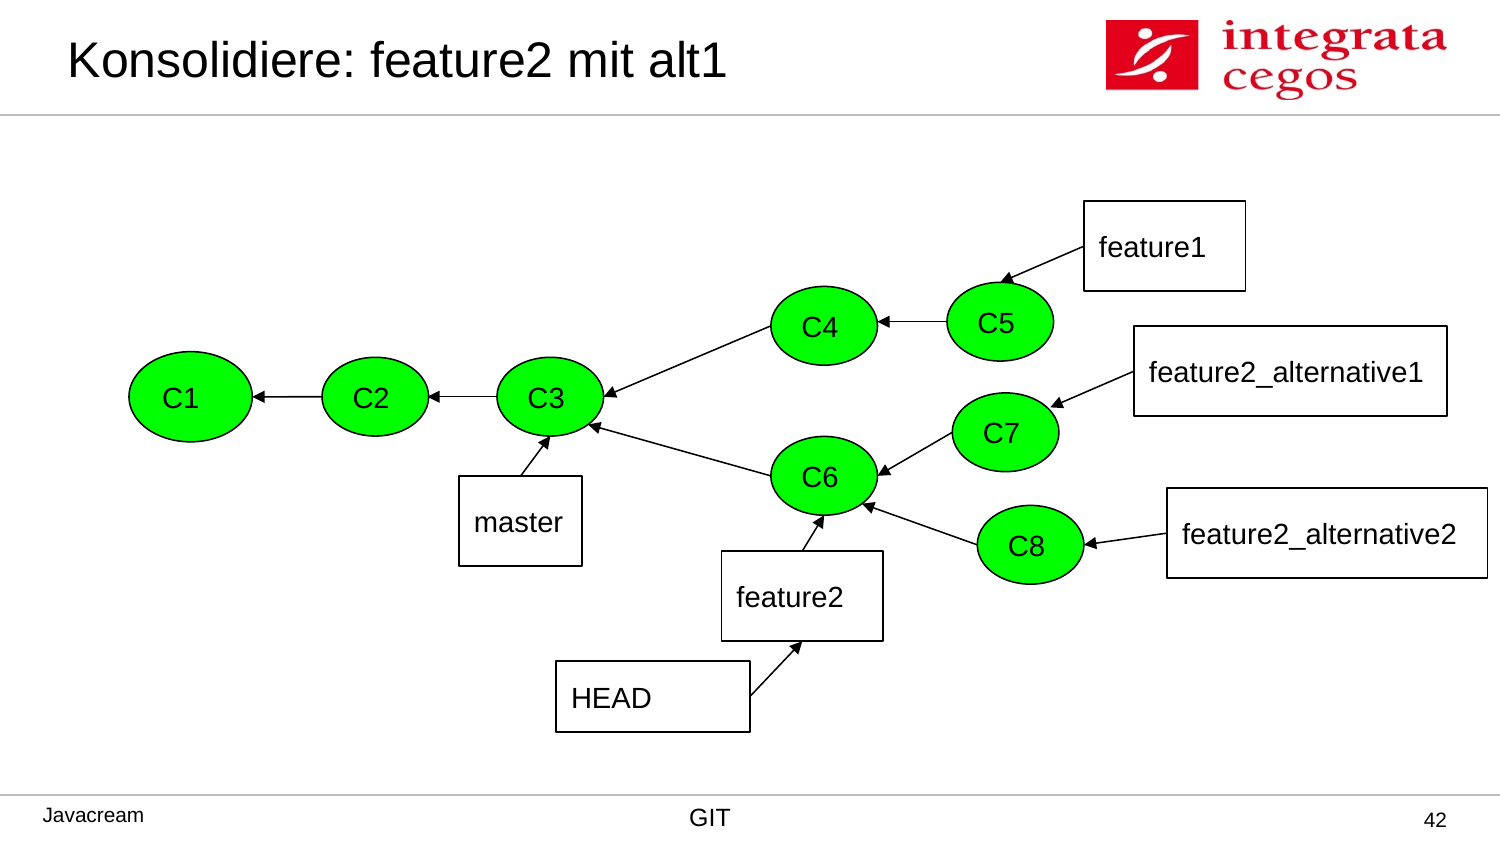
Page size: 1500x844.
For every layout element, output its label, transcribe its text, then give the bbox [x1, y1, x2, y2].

text_box C7 [952, 392, 1059, 472]
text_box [861, 503, 978, 546]
text_box C1 [128, 351, 253, 442]
picture [1106, 20, 1447, 100]
text_box C8 [978, 505, 1083, 585]
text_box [749, 641, 803, 697]
text_box feature2_alternative1 [1133, 326, 1447, 417]
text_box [1000, 245, 1085, 283]
text_box C4 [770, 286, 878, 366]
text_box HEAD [556, 661, 750, 732]
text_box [1050, 370, 1135, 408]
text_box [877, 432, 953, 477]
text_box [1083, 532, 1168, 545]
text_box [587, 424, 772, 477]
text_box feature2_alternative2 [1166, 488, 1488, 579]
text_box C5 [946, 282, 1054, 362]
text_box C3 [496, 357, 603, 436]
text_box feature1 [1083, 201, 1246, 292]
text_box C6 [771, 436, 877, 516]
text_box master [458, 476, 583, 567]
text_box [520, 435, 551, 477]
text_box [802, 514, 825, 552]
slide_number ‹#› [1312, 794, 1447, 844]
text_box feature2 [721, 551, 884, 642]
title Konsolidiere: feature2 mit alt1 [53, 0, 987, 115]
text_box C2 [322, 357, 429, 437]
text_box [603, 325, 772, 397]
